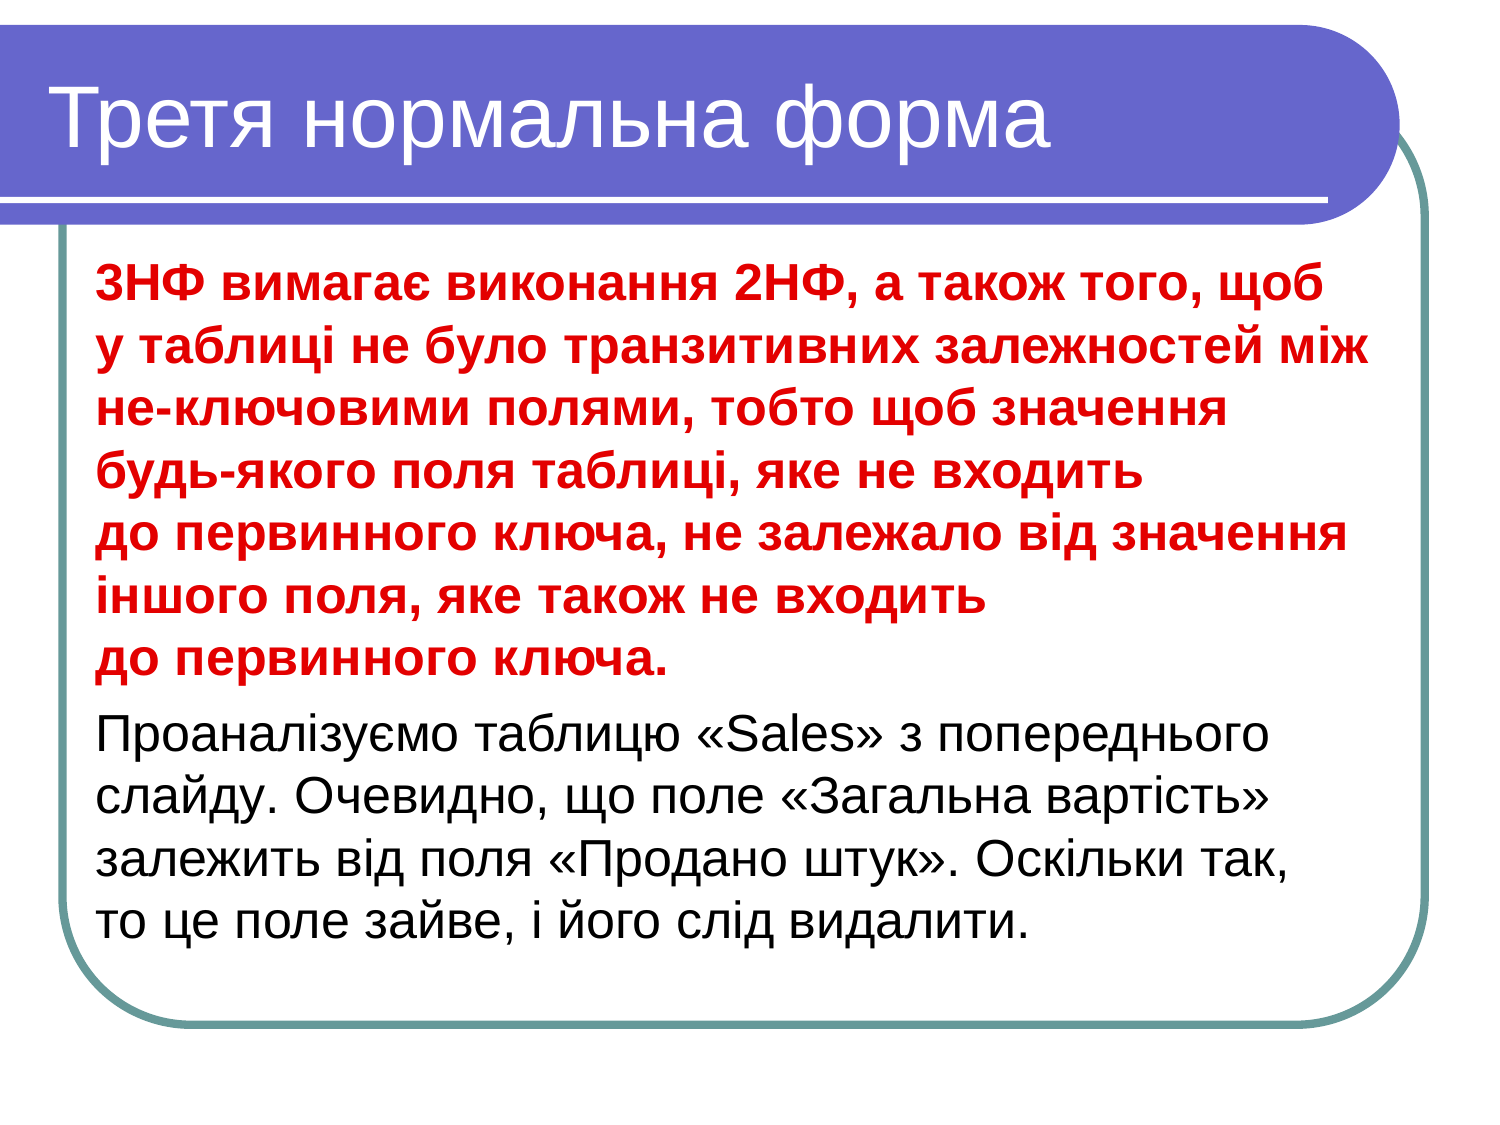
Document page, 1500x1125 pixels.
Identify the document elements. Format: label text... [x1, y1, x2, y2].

text_box Третя нормальна форма [32, 37, 1347, 188]
text_box 3НФ вимагає виконання 2НФ, а також того, щоб у таблиці не було транзитивних залежностей між не-ключовими полями, тобто щоб значення будь-якого поля таблиці, яке не входить до первинного ключа, не залежало від значення іншого поля, яке також не входить до первинного ключа. Проаналізуємо таблицю «Sales» з попереднього слайду. Очевидно, що поле «Загальна вартість» залежить від поля «Продано штук». Оскільки так, то це поле зайве, і його слід видалити. [80, 241, 1400, 988]
